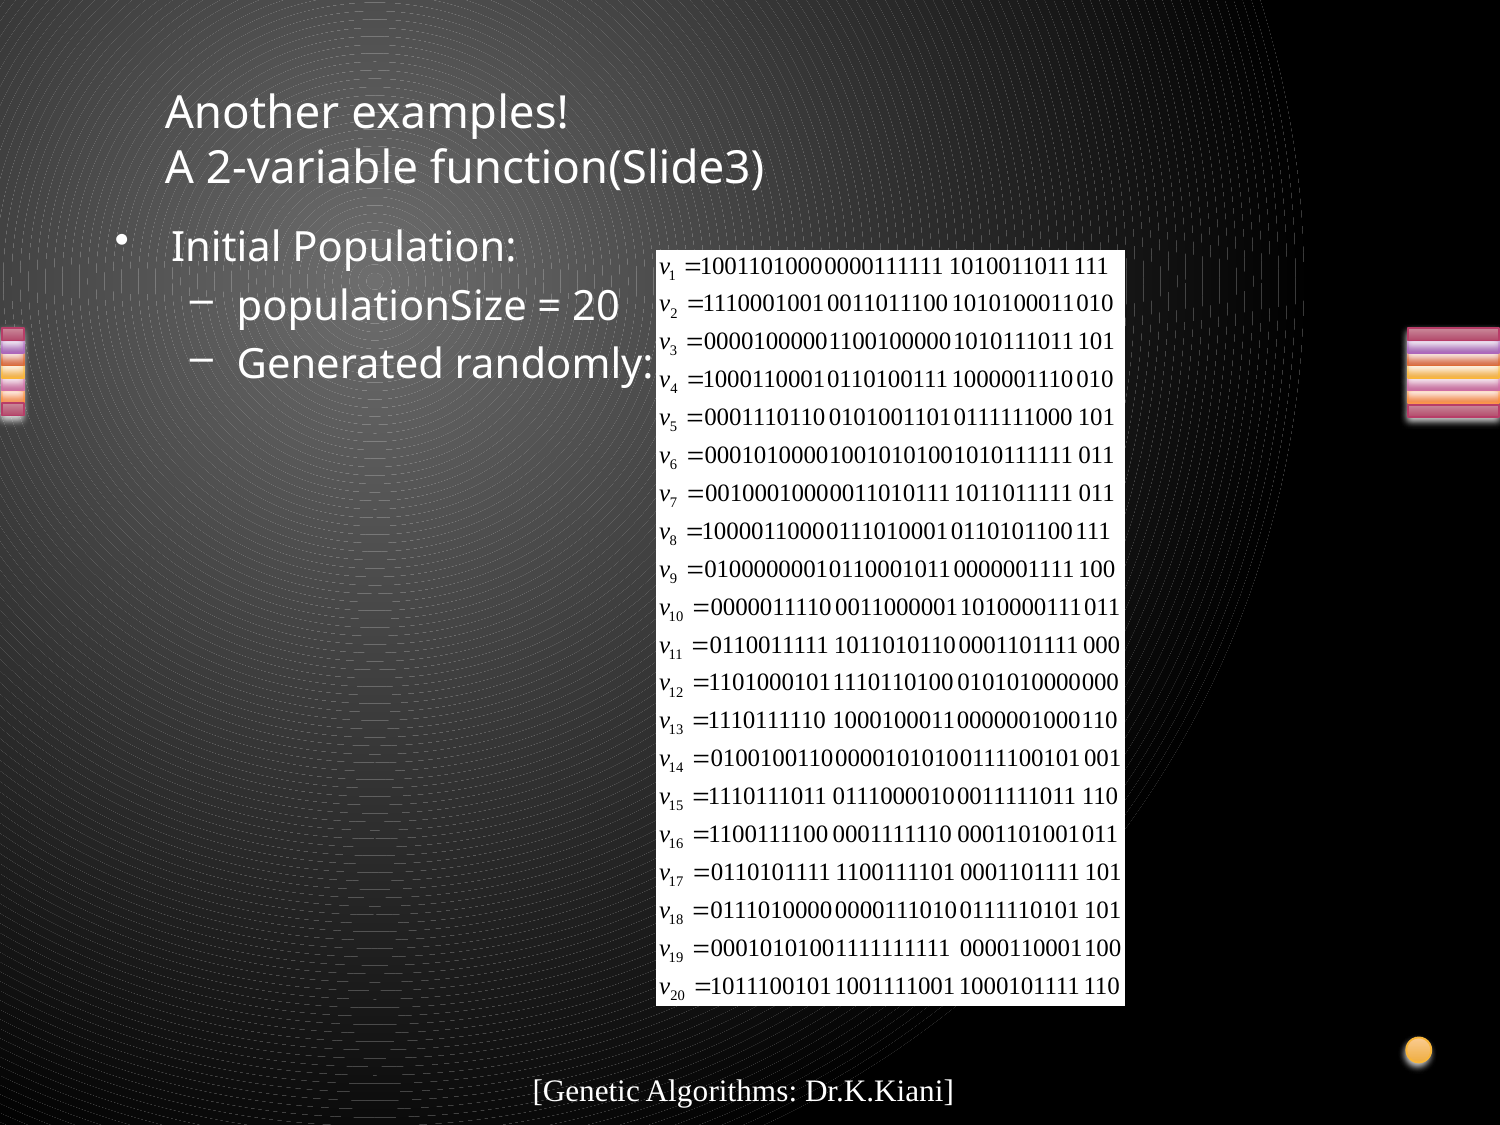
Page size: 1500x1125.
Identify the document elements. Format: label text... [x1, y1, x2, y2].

text_box [150, 174, 1388, 212]
list Initial Population: populationSize = 20 Generated randomly: [99, 212, 1475, 1005]
title Another examples! A 2-variable function(Slide3) [150, 75, 1050, 200]
text_box [Genetic Algorithms: Dr.K.Kiani] [449, 1062, 1038, 1125]
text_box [655, 249, 1126, 1007]
